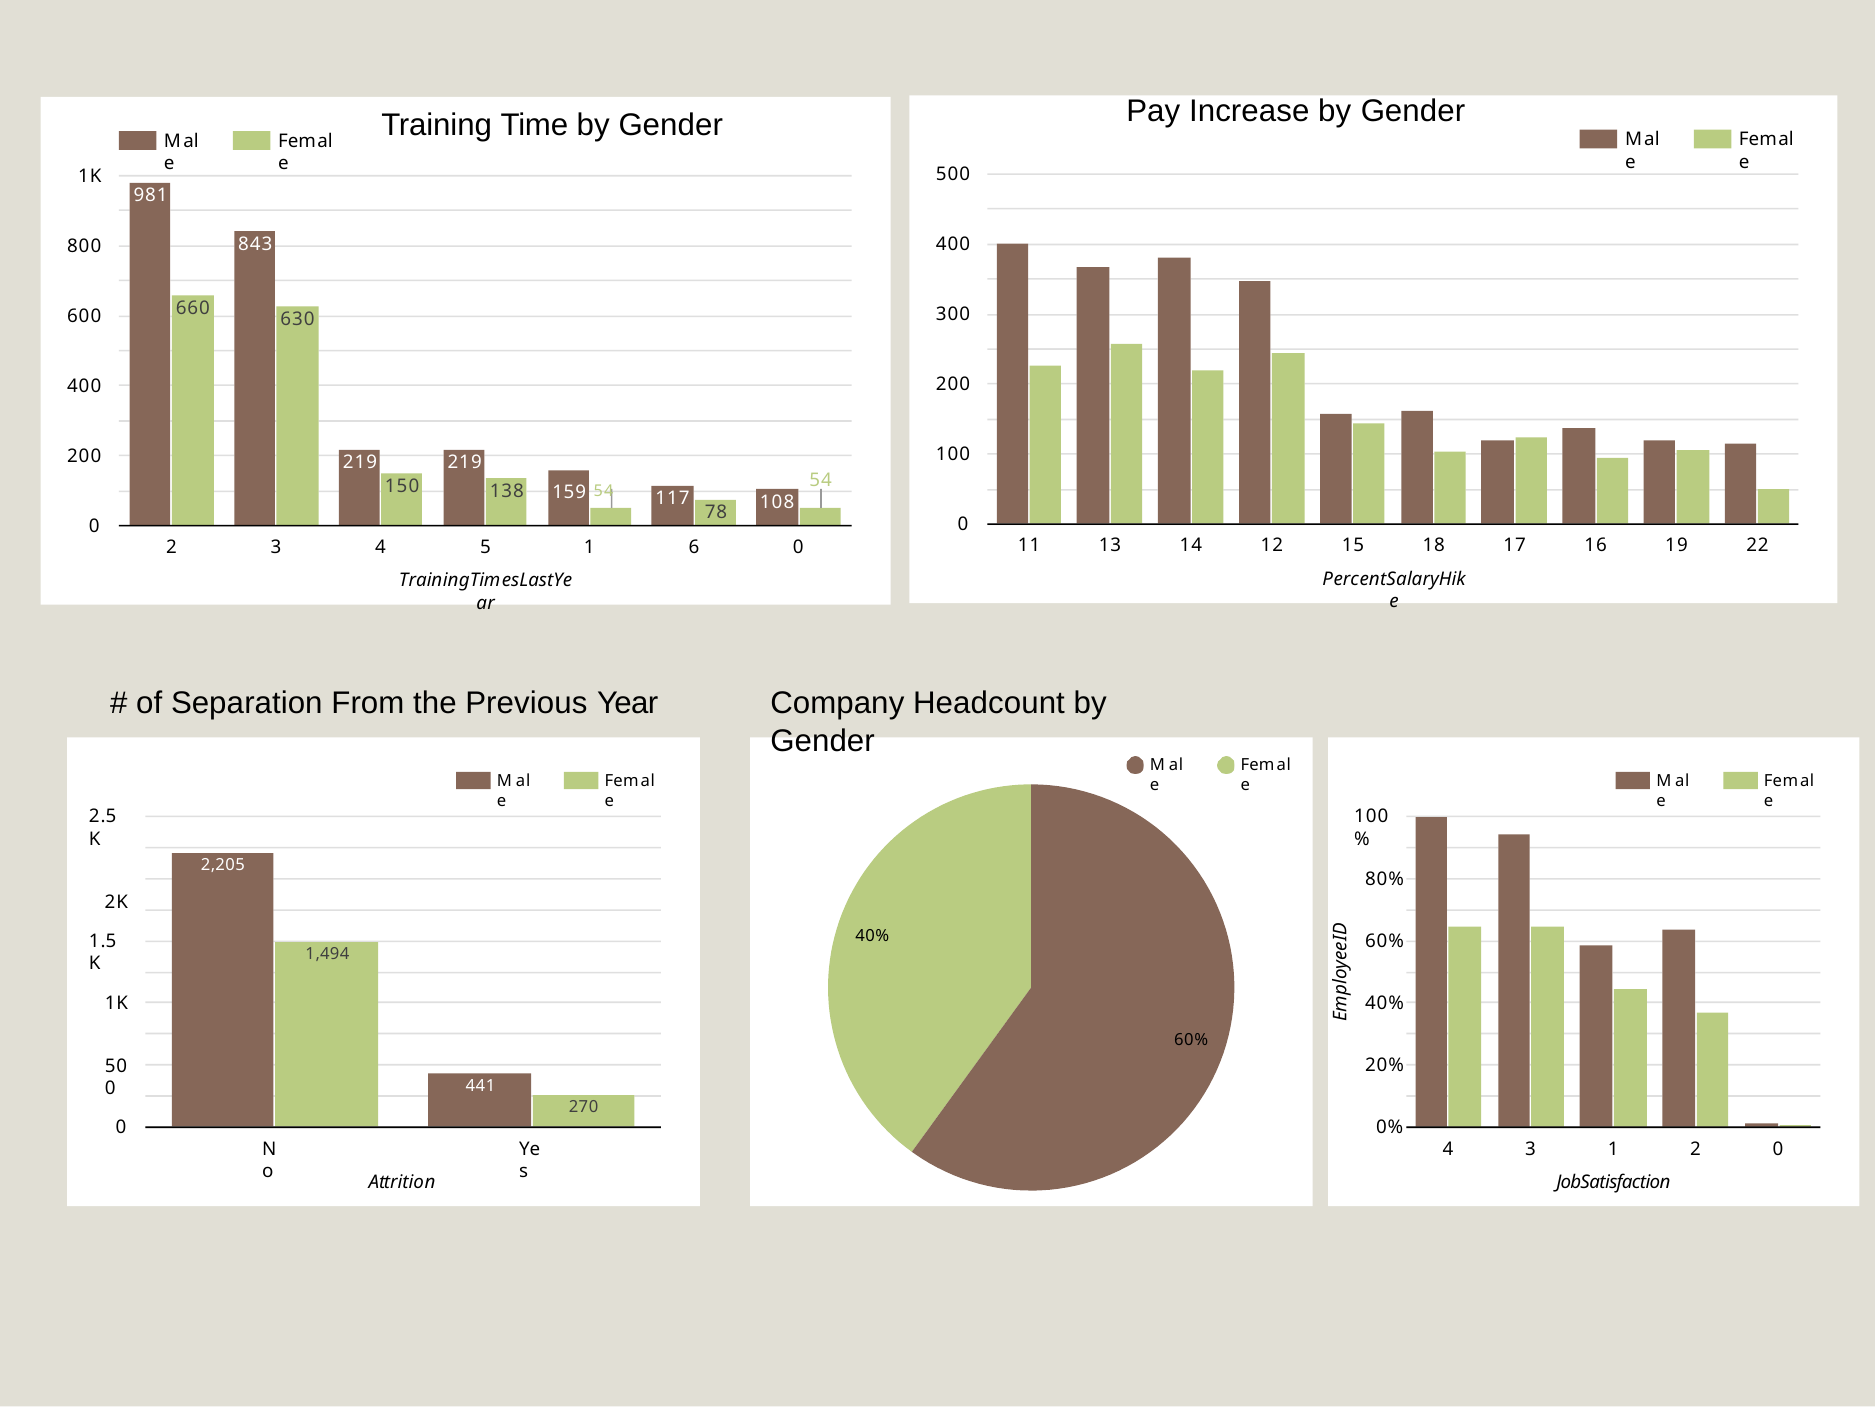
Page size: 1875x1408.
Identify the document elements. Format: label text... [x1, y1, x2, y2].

text_box [925, 1161, 1137, 1191]
text_box 6 [688, 536, 701, 558]
text_box 0 [957, 509, 971, 535]
text_box Pay Increase by Gender [1126, 88, 1466, 128]
text_box 1 JobSatisfaction [1550, 1138, 1677, 1193]
text_box 16 [1584, 534, 1608, 556]
text_box Company Headcount by Gender [768, 680, 1221, 758]
text_box Male [1625, 124, 1667, 128]
text_box 12 [1260, 534, 1285, 556]
text_box 4 [375, 536, 388, 558]
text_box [118, 130, 852, 527]
text_box [40, 96, 891, 605]
text_box 0 [88, 511, 102, 536]
text_box 100% [1352, 802, 1400, 850]
text_box 400 [935, 229, 971, 255]
text_box 100 [935, 439, 971, 465]
text_box 22 [1746, 534, 1770, 556]
text_box Female [1739, 124, 1802, 135]
text_box 20% [1362, 1050, 1400, 1076]
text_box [145, 771, 662, 1129]
text_box [909, 95, 1317, 604]
text_box 2 [166, 536, 179, 558]
text_box 2.5K 2K [88, 802, 129, 913]
text_box Yes [519, 1138, 547, 1182]
text_box 80% [1362, 864, 1400, 889]
text_box 0 [115, 1113, 129, 1138]
text_box [750, 737, 1313, 1207]
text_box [987, 129, 1799, 526]
text_box 11 [1017, 534, 1042, 556]
text_box 60% [1362, 926, 1400, 951]
text_box 800 [67, 231, 102, 256]
text_box 3 [1523, 1138, 1538, 1159]
text_box EmployeeID [1327, 919, 1355, 1024]
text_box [827, 755, 1235, 1153]
text_box 2 [1688, 1138, 1703, 1159]
text_box 0 [1770, 1138, 1786, 1159]
text_box Female [1761, 767, 1823, 774]
text_box 15 18 PercentSalaryHike [1317, 534, 1471, 612]
text_box 4 [1440, 1138, 1456, 1159]
text_box 1K 500 [93, 988, 129, 1099]
text_box 13 [1098, 534, 1123, 556]
text_box 40% [1362, 988, 1400, 1014]
text_box Female [604, 767, 663, 773]
text_box 5 TrainingTimesLastYear [393, 536, 579, 614]
text_box 400 [67, 371, 102, 396]
text_box [67, 737, 700, 1207]
text_box 17 [1503, 534, 1527, 556]
text_box 600 [67, 301, 102, 326]
text_box [1466, 95, 1838, 604]
text_box 1K [78, 161, 102, 186]
text_box 300 [935, 299, 971, 325]
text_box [1406, 771, 1821, 1129]
text_box 14 [1179, 534, 1204, 556]
text_box 0% [1373, 1113, 1405, 1138]
text_box 0 [792, 536, 806, 558]
text_box Training Time by Gender [381, 102, 727, 129]
text_box # of Separation From the Previous Year [107, 680, 660, 721]
text_box Attrition [368, 1167, 440, 1193]
text_box No [262, 1138, 290, 1182]
text_box 1 [584, 536, 597, 558]
text_box 3 [270, 536, 284, 558]
text_box [1328, 737, 1860, 1207]
text_box 1.5K [88, 926, 129, 974]
text_box 200 [935, 369, 971, 395]
text_box 200 [67, 441, 102, 466]
text_box 500 [935, 159, 971, 185]
text_box Female [1240, 751, 1299, 794]
text_box 19 [1665, 534, 1689, 556]
